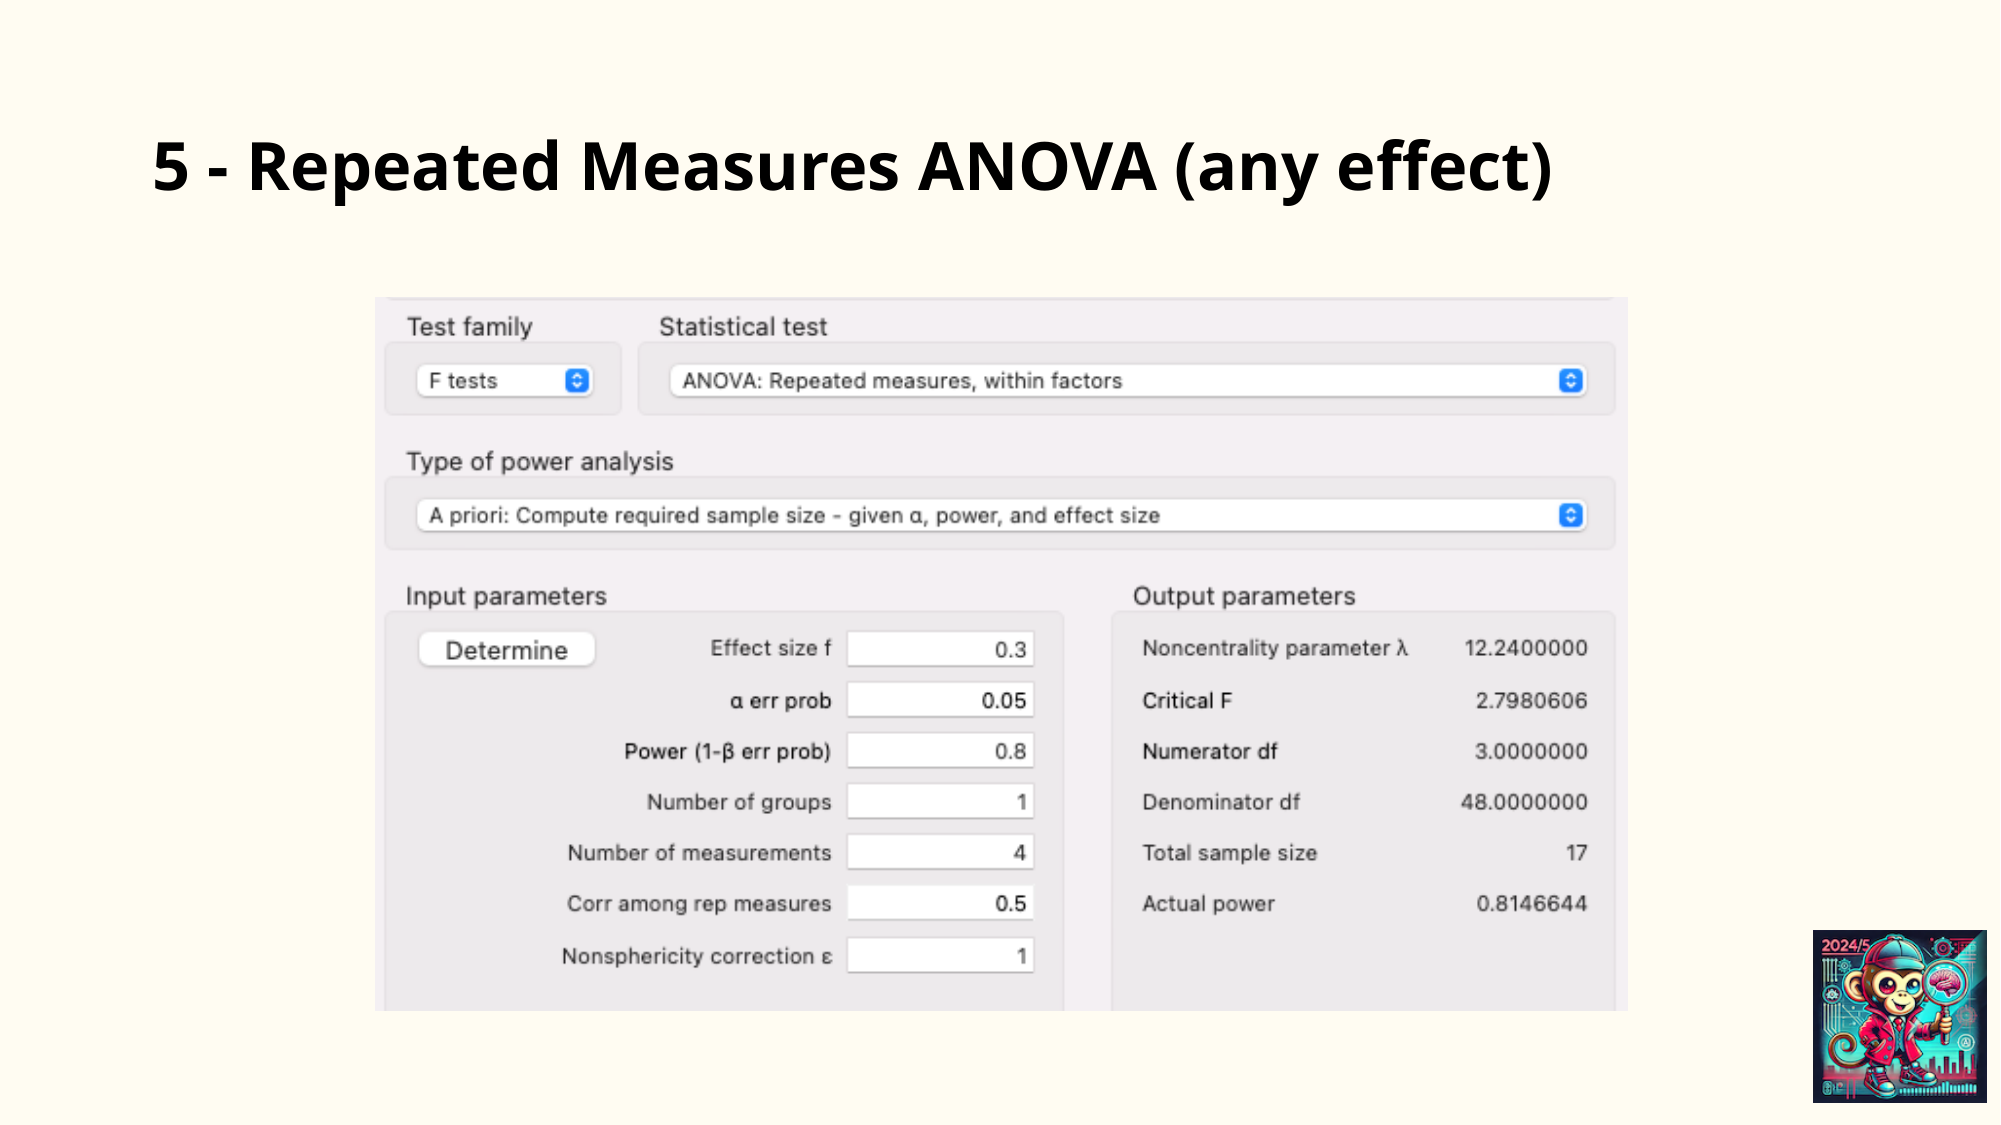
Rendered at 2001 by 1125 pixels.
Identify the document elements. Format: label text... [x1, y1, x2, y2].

title 5 - Repeated Measures ANOVA (any effect) [137, 59, 1863, 278]
picture [1813, 930, 1987, 1103]
picture [374, 297, 1628, 1011]
